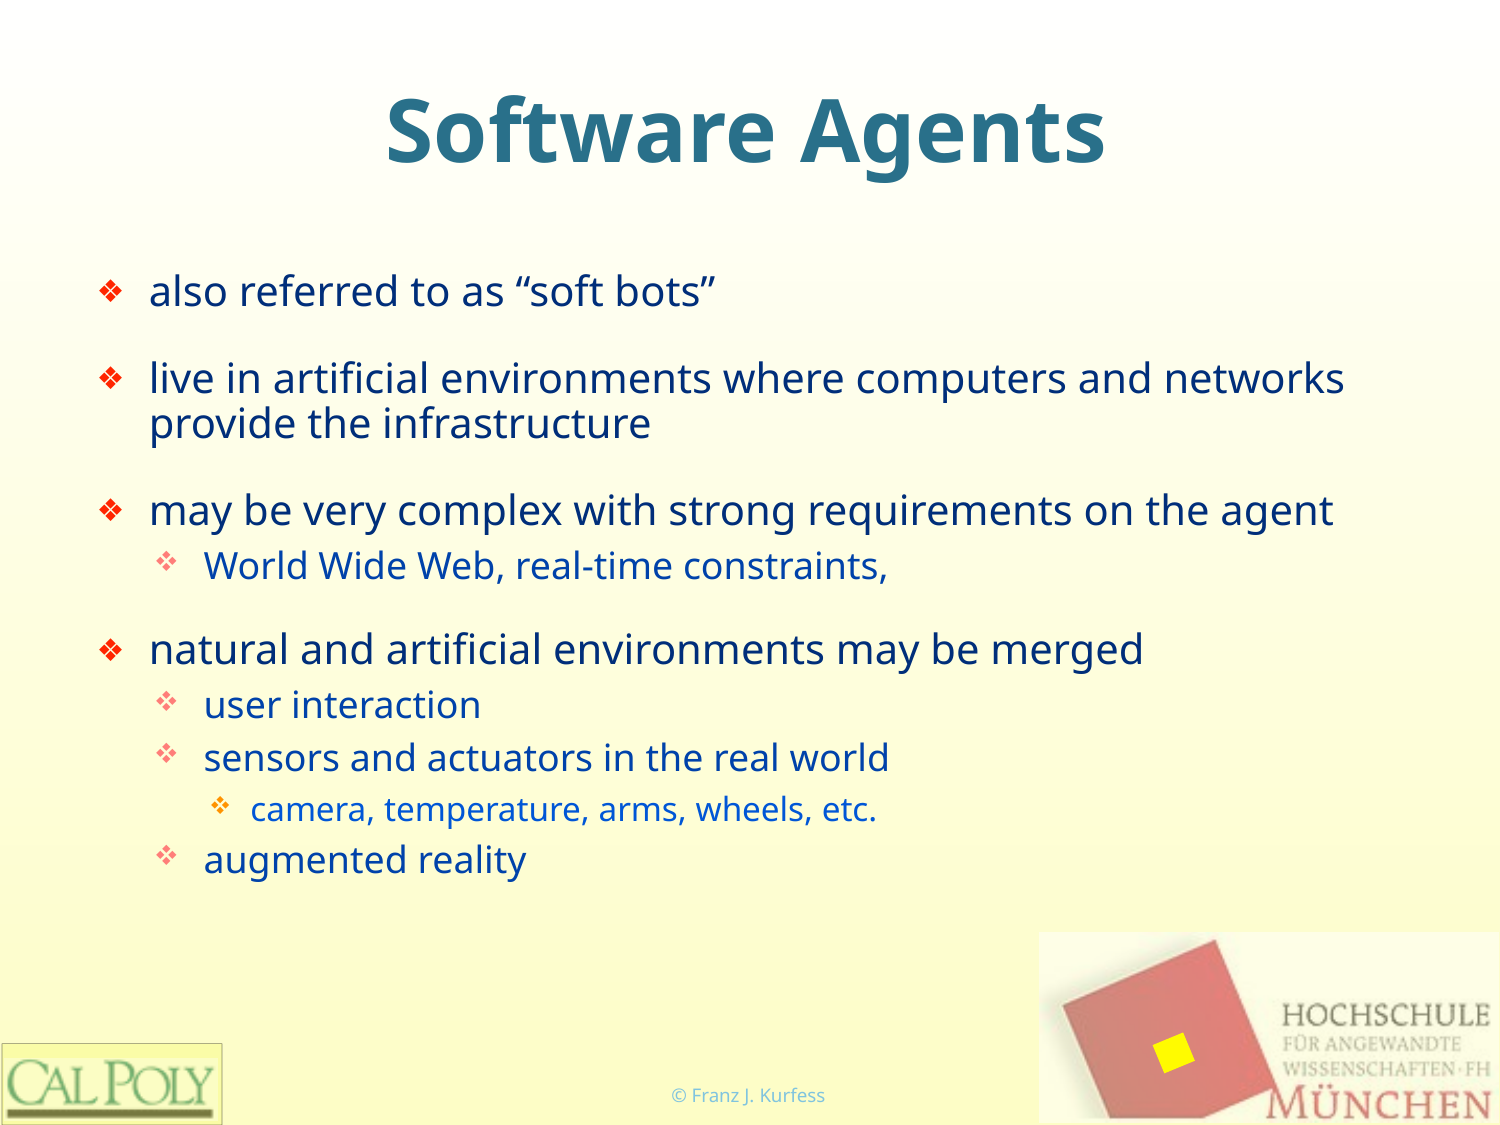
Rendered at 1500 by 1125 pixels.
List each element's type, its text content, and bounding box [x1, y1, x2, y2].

title Software Agents [90, 0, 1410, 255]
list also referred to as “soft bots” live in artificial environments where computers and networks provide the infrastructure may be very complex with strong requirements on the agent World Wide Web, real-time constraints, natural and artificial environments may be merged user interaction sensors and actuators in the real world camera, temperature, arms, wheels, etc. augmented reality [90, 264, 1410, 1049]
slide_number [1152, 1032, 1196, 1074]
